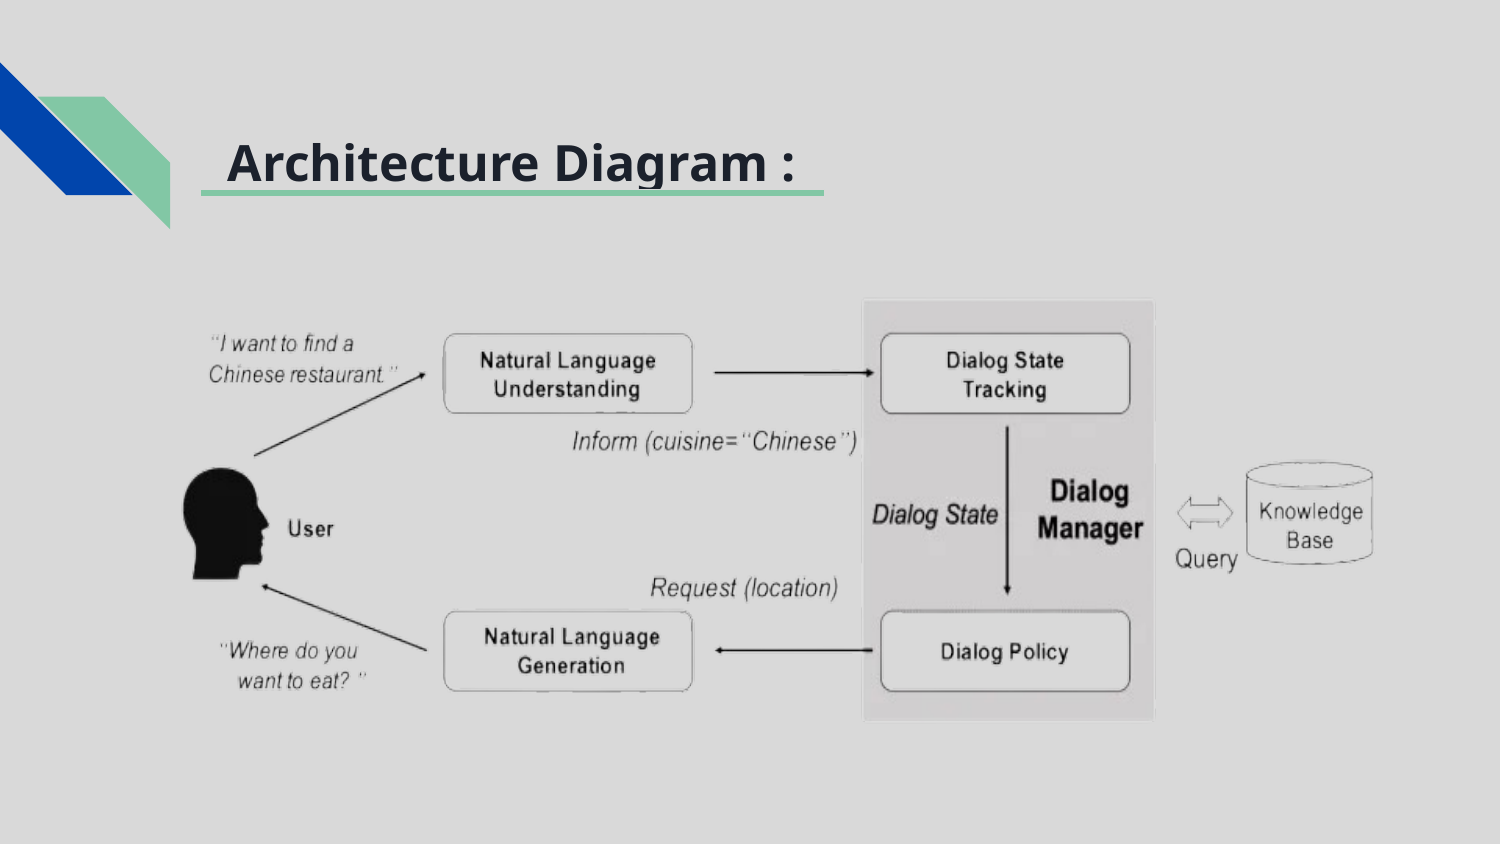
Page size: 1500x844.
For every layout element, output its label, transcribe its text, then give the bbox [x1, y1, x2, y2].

title Architecture Diagram : [212, 116, 1368, 267]
text_box [200, 189, 825, 197]
picture [146, 291, 1435, 745]
